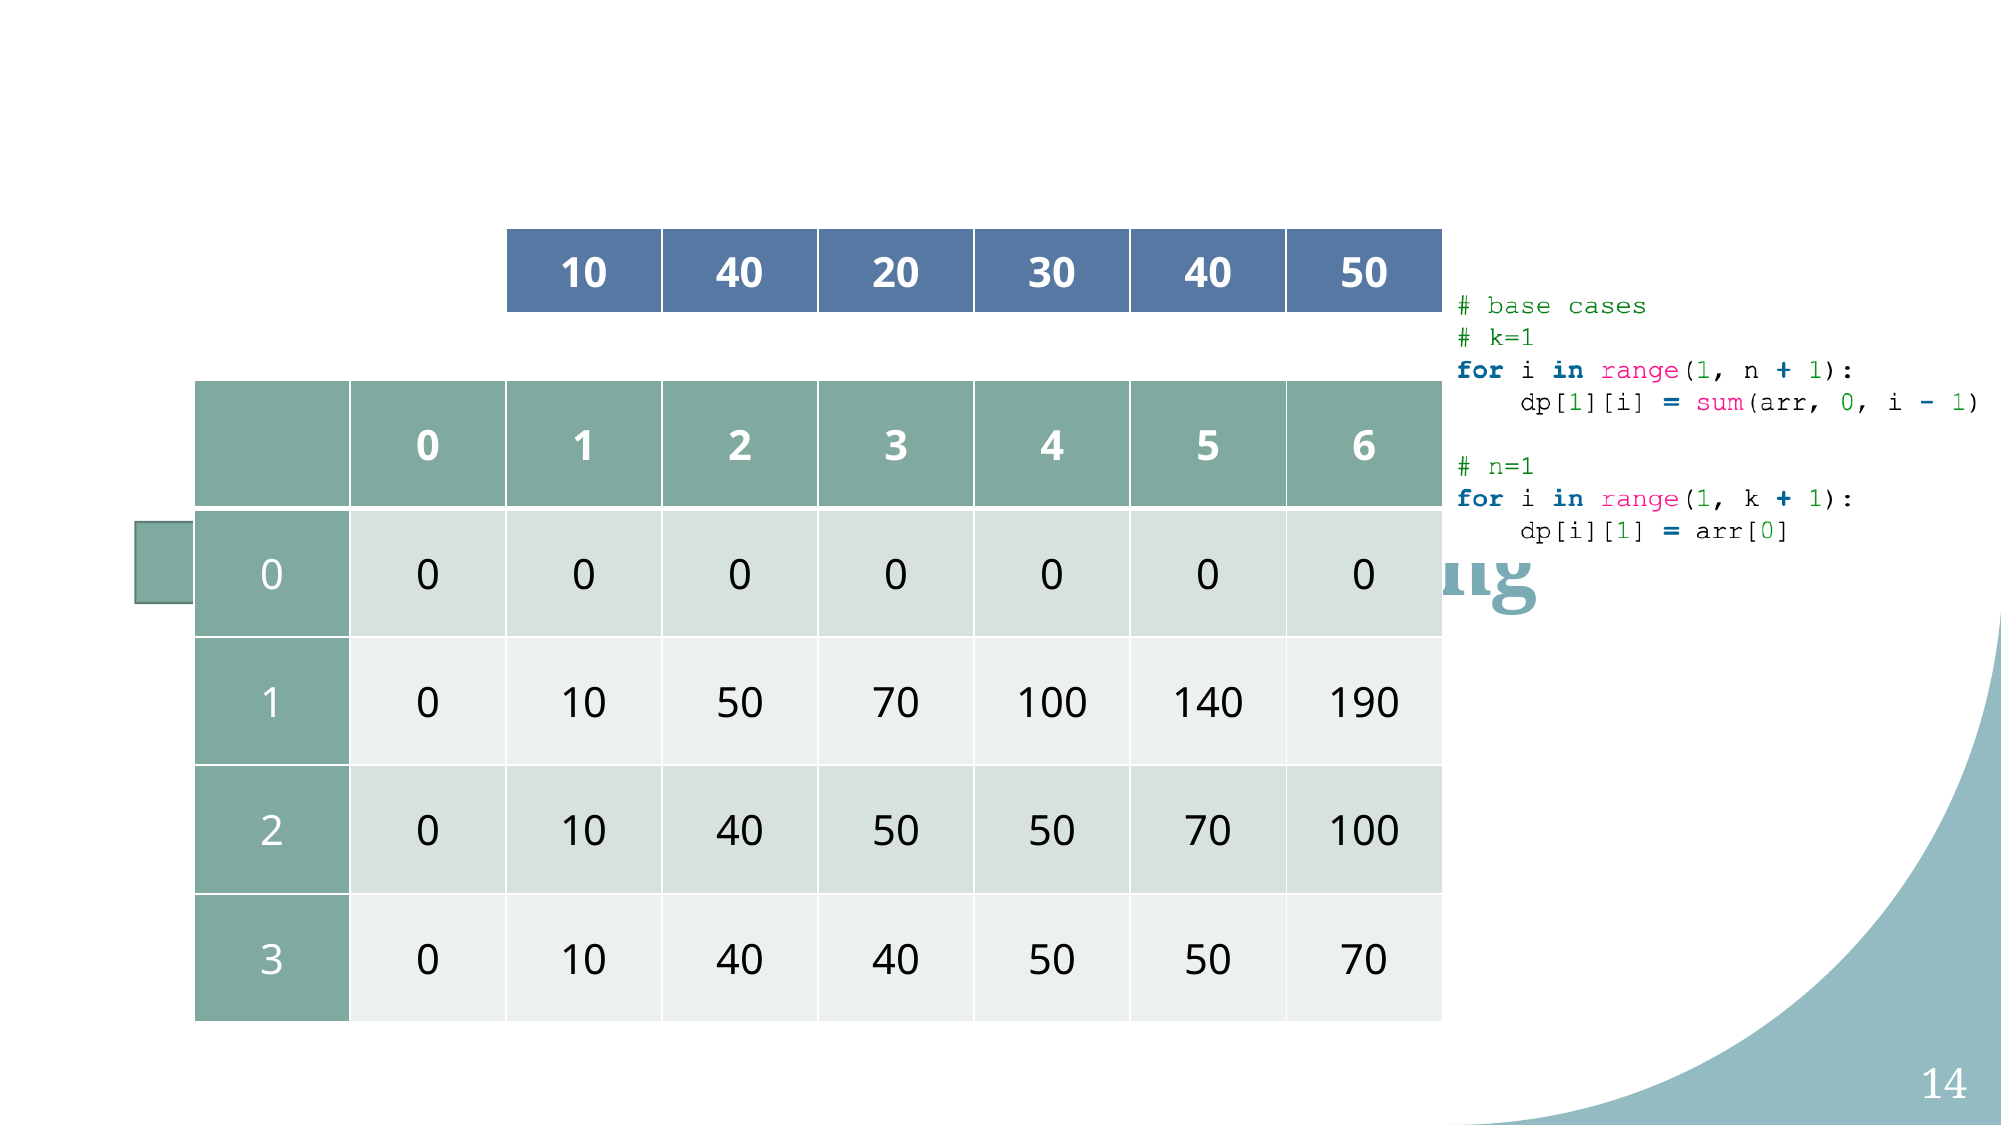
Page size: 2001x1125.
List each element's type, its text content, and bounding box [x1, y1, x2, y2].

picture [1442, 286, 2000, 563]
table_header 40 [663, 229, 817, 312]
table_cell 40 [663, 766, 817, 893]
table_cell 1 [195, 638, 349, 764]
table_cell 0 [351, 766, 505, 893]
table_header 2 [663, 381, 817, 506]
table_cell 140 [1131, 638, 1286, 764]
table_cell 10 [507, 638, 661, 764]
table_cell 0 [975, 511, 1129, 636]
table_cell 100 [1287, 766, 1442, 893]
slide_number 14 [1868, 1055, 1983, 1116]
table_cell 70 [1131, 766, 1286, 893]
table_cell 70 [1287, 895, 1442, 1021]
table_cell 0 [195, 511, 349, 636]
table_cell 10 [507, 895, 661, 1021]
table_header 40 [1131, 229, 1285, 312]
table_header 6 [1287, 381, 1442, 506]
table_cell 0 [351, 638, 505, 764]
table_cell 100 [975, 638, 1129, 764]
title Dynamic programming [1443, 563, 2000, 672]
text_box [134, 520, 193, 605]
table_cell 10 [507, 766, 661, 893]
table_cell 50 [975, 895, 1129, 1021]
table_cell 0 [351, 895, 505, 1021]
table_cell 0 [507, 511, 661, 636]
table_cell 2 [195, 766, 349, 893]
table_header 1 [507, 381, 661, 506]
table_header 50 [1287, 229, 1442, 312]
table_header 4 [975, 381, 1129, 506]
table_header 10 [507, 229, 661, 312]
table_cell 0 [819, 511, 973, 636]
table_cell 0 [1131, 511, 1286, 636]
table_cell 40 [663, 895, 817, 1021]
table_cell 190 [1287, 638, 1442, 764]
table_cell 50 [663, 638, 817, 764]
table_cell 50 [975, 766, 1129, 893]
table_header 0 [351, 381, 505, 506]
table_header [195, 381, 349, 506]
table_header 5 [1131, 381, 1286, 506]
table_cell 50 [1131, 895, 1286, 1021]
table_cell 70 [819, 638, 973, 764]
table_header 20 [819, 229, 973, 312]
table_header 3 [819, 381, 973, 506]
table_cell 50 [819, 766, 973, 893]
table_cell 0 [1287, 511, 1442, 636]
table_cell 40 [819, 895, 973, 1021]
table_cell 0 [351, 511, 505, 636]
table_cell 3 [195, 895, 349, 1021]
table_cell 0 [663, 511, 817, 636]
table_header 30 [975, 229, 1129, 312]
